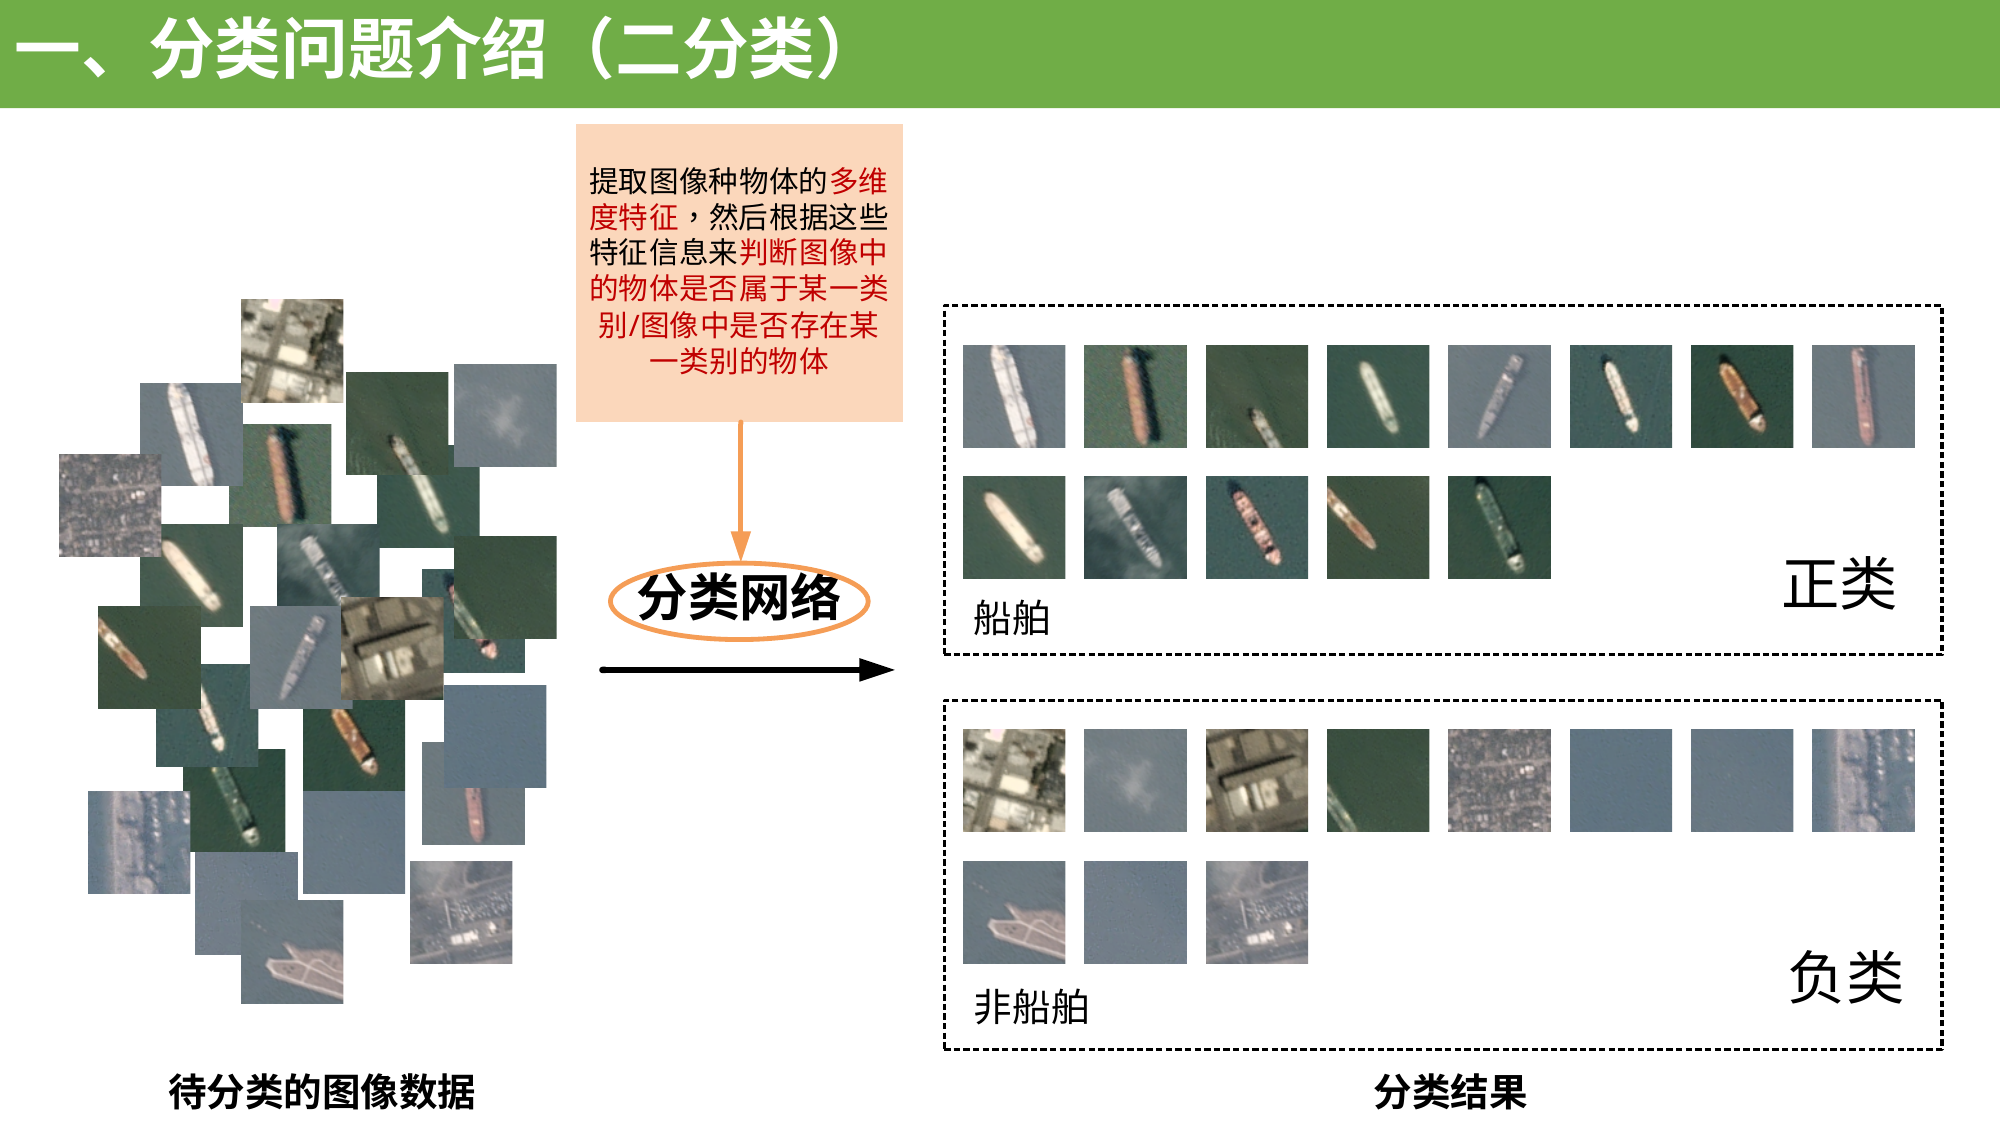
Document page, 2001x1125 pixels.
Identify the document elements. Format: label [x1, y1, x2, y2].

text_box [0, 0, 2000, 109]
text_box [55, 120, 1945, 1125]
